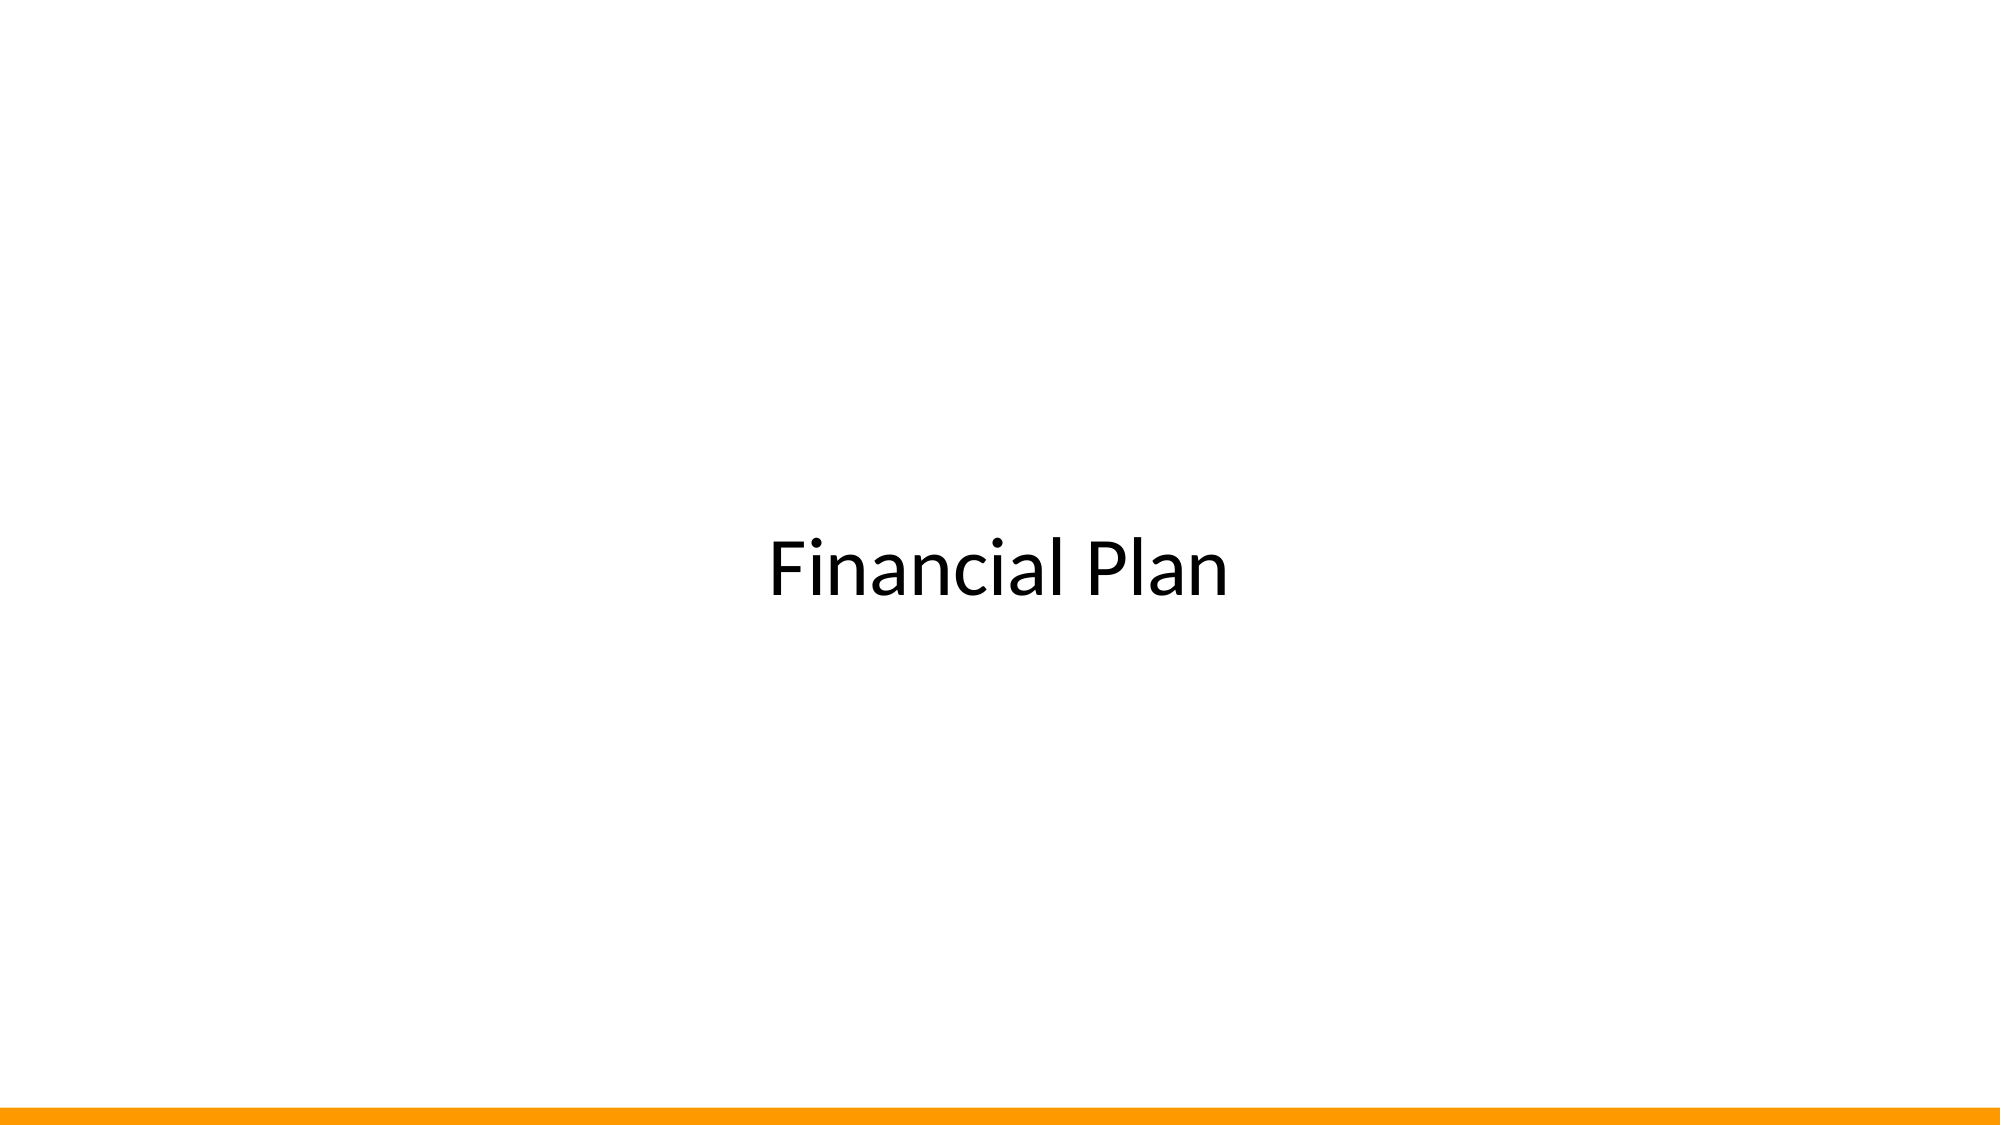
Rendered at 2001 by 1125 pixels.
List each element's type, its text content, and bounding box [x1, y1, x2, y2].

text_box Financial Plan [753, 504, 1247, 620]
text_box [0, 1107, 2000, 1125]
